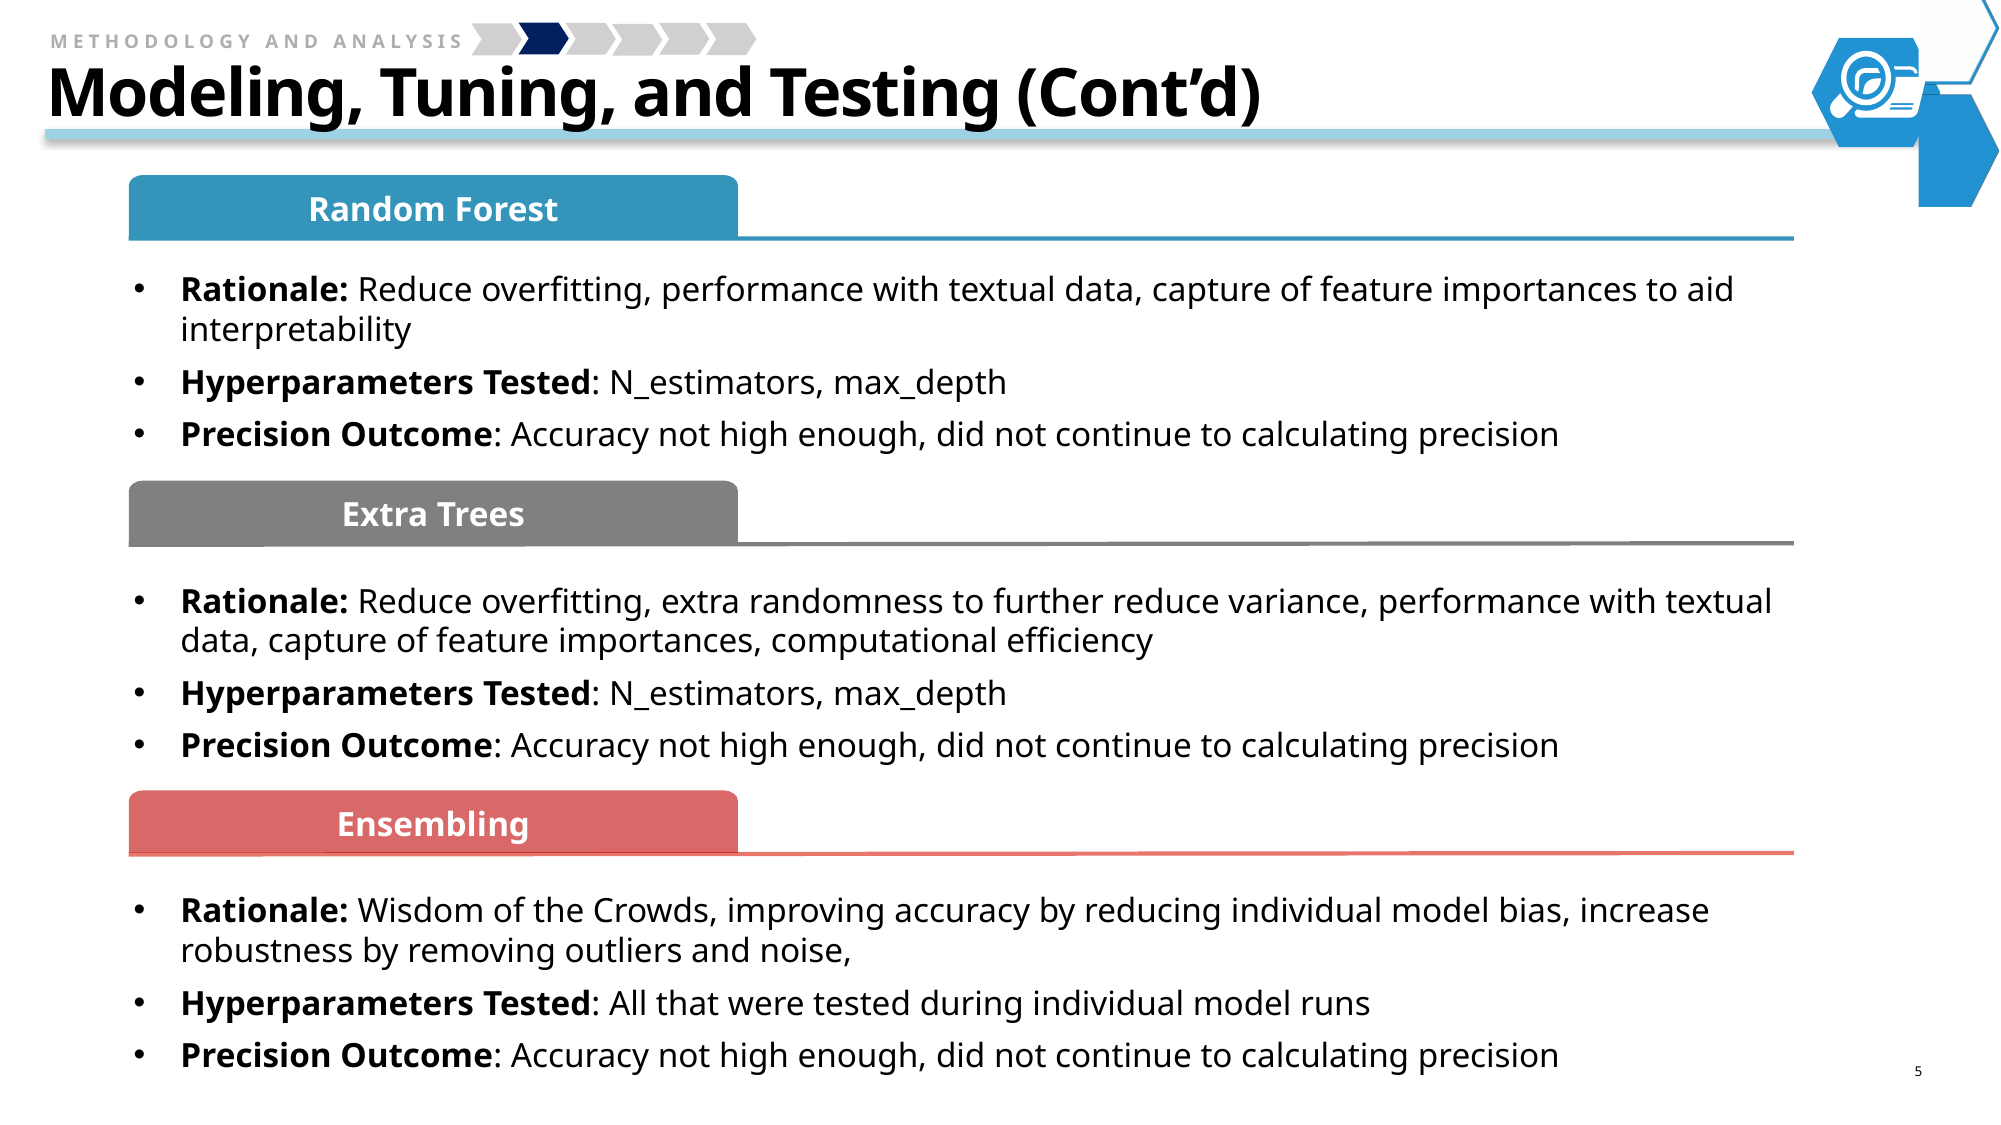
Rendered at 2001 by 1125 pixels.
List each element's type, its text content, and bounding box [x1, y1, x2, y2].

text_box [518, 22, 569, 55]
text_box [1828, 50, 1926, 120]
text_box [565, 22, 616, 55]
text_box Ensembling [128, 790, 738, 853]
text_box Rationale: Reduce overfitting, performance with textual data, capture of feature importances to aid interpretability Hyperparameters Tested: N_estimators, max_depth Precision Outcome: Accuracy not high enough, did not continue to calculating precision [128, 263, 1830, 365]
text_box [612, 23, 663, 56]
text_box [706, 23, 757, 56]
text_box [128, 541, 1794, 547]
text_box Random Forest [128, 175, 738, 239]
title Modeling, Tuning, and Testing (Cont’d) [46, 49, 1806, 105]
text_box Rationale: Reduce overfitting, extra randomness to further reduce variance, performance with textual data, capture of feature importances, computational efficiency Hyperparameters Tested: N_estimators, max_depth Precision Outcome: Accuracy not high enough, did not continue to calculating precision [128, 575, 1830, 713]
text_box Rationale: Wisdom of the Crowds, improving accuracy by reducing individual model bias, increase robustness by removing outliers and noise, Hyperparameters Tested: All that were tested during individual model runs Precision Outcome: Accuracy not high enough, did not continue to calculating precision [128, 884, 1830, 1034]
text_box [471, 23, 522, 56]
text_box Extra Trees [128, 480, 738, 544]
text_box [128, 850, 1794, 857]
text_box [128, 236, 1794, 241]
text_box [659, 22, 710, 55]
text_box Methodology and analysis [50, 30, 601, 64]
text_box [1811, 0, 2000, 207]
